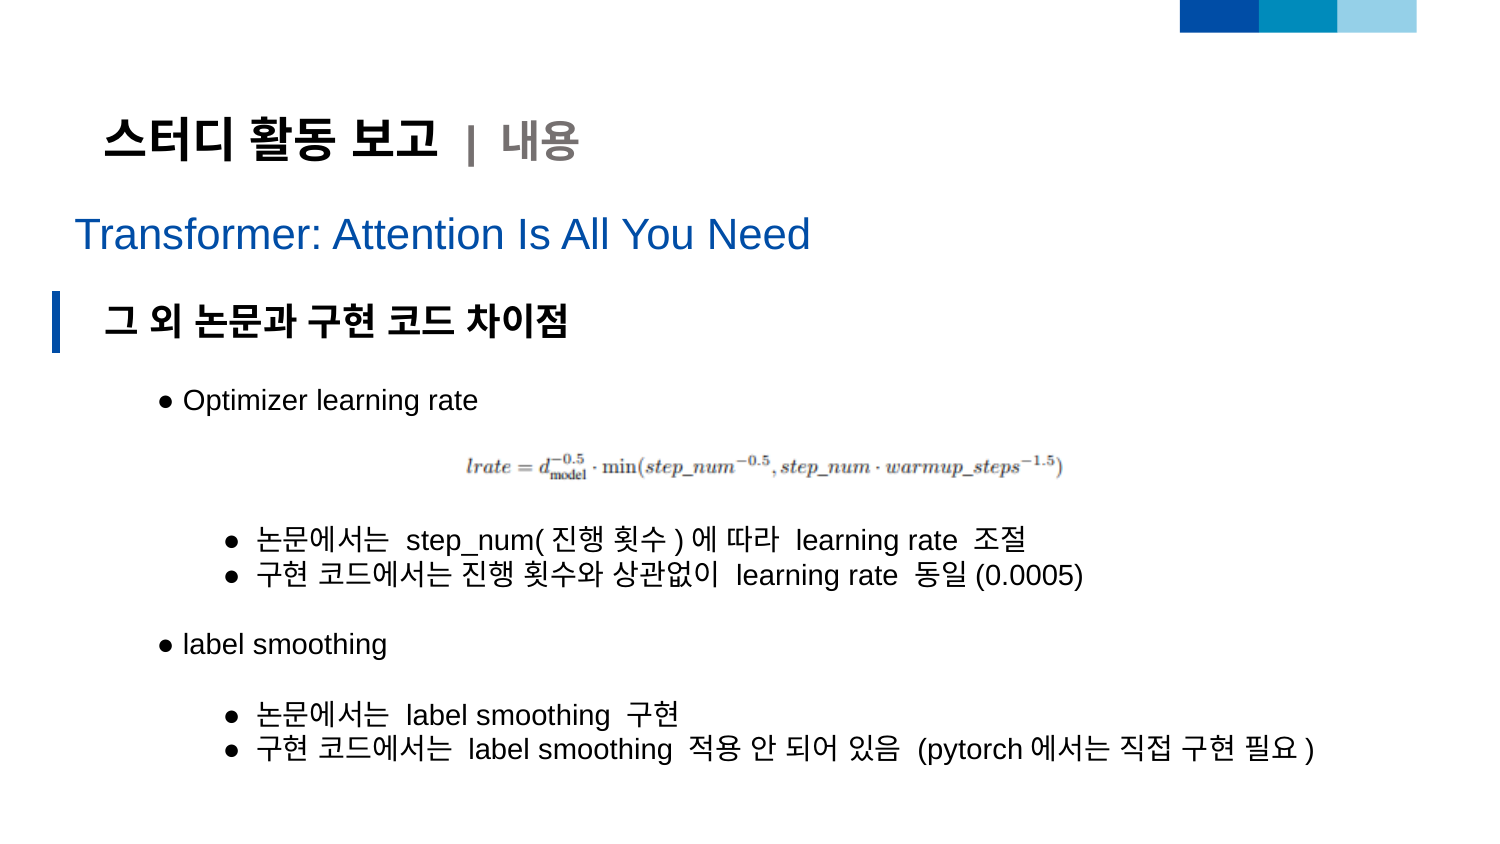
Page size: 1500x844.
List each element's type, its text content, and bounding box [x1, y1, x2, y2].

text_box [1179, 0, 1417, 33]
text_box [0, 365, 1029, 448]
text_box Transformer: Attention Is All You Need [63, 200, 955, 265]
text_box ● Optimizer learning rate ● 논문에서는 step_num(진행 횟수)에 따라 learning rate 조절 ● 구현 코드에서는 진행 횟수와 상관없이 learning rate 동일(0.0005) ● label smoothing ● 논문에서는 label smoothing 구현 ● 구현 코드에서는 label smoothing 적용 안 되어 있음 (pytorch에서는 직접 구현 필요) [145, 375, 1378, 807]
text_box 그 외 논문과 구현 코드 차이점 [92, 291, 623, 349]
text_box [53, 291, 59, 353]
picture [351, 421, 1149, 498]
text_box 스터디 활동 보고 | 내용 [92, 110, 699, 200]
